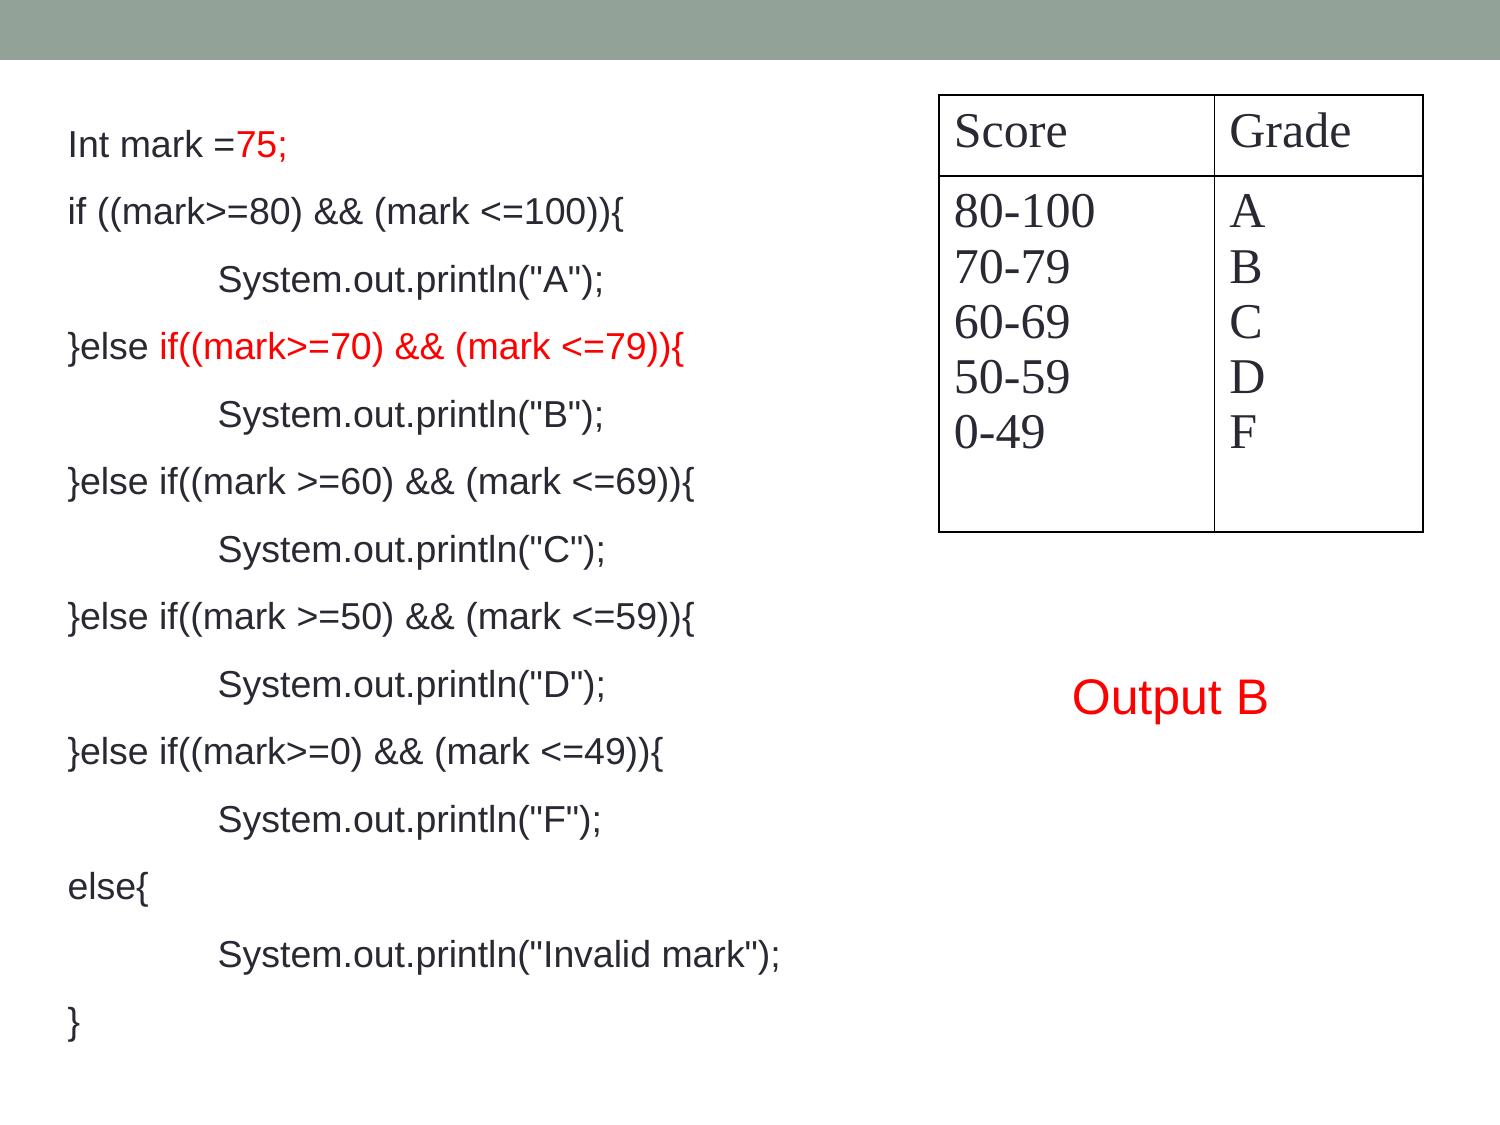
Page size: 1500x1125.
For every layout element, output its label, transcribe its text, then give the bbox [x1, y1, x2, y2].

table_cell A B C D F [1215, 177, 1422, 531]
table_cell 80-100 70-79 60-69 50-59 0-49 [940, 177, 1214, 531]
text_box Output B [1057, 656, 1459, 732]
table_header Score [940, 96, 1214, 175]
text_box Int mark =75; if ((mark>=80) && (mark <=100)){ System.out.println("A"); }else if((mark>=70) && (mark <=79)){ System.out.println("B"); }else if((mark >=60) && (mark <=69)){ System.out.println("C"); }else if((mark >=50) && (mark <=59)){ System.out.println("D"); }else if((mark>=0) && (mark <=49)){ System.out.println("F"); else{ System.out.println("Invalid mark"); } [53, 89, 916, 1050]
table_header Grade [1215, 96, 1422, 175]
